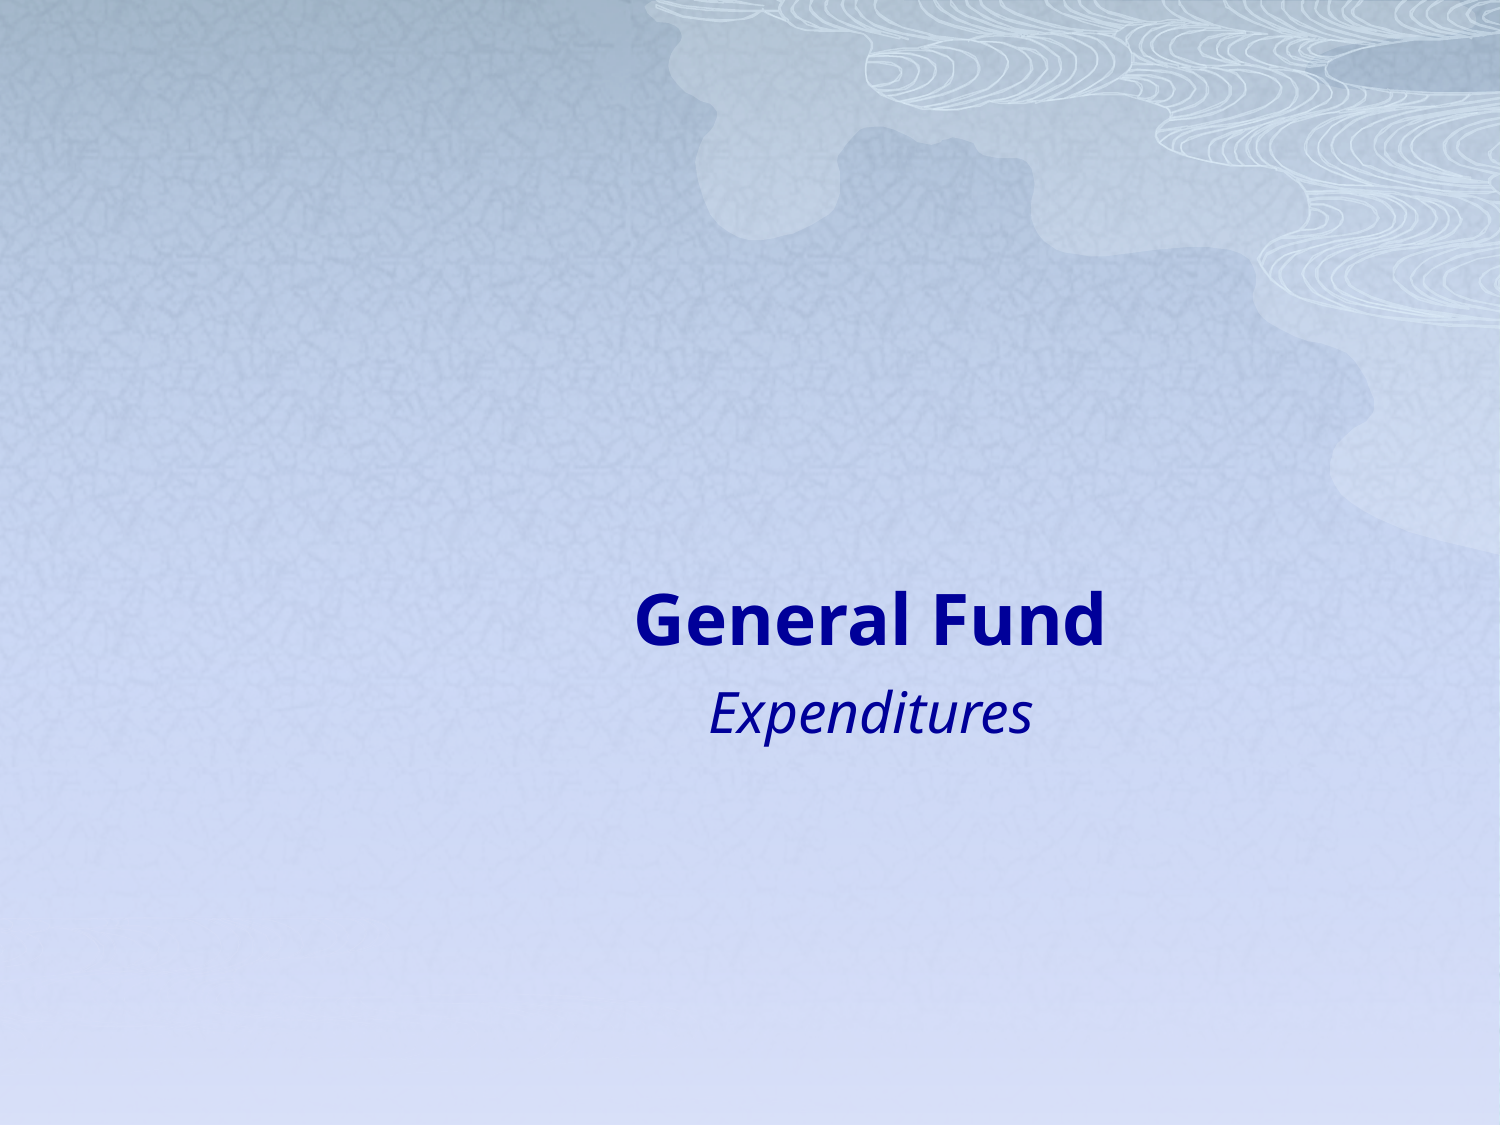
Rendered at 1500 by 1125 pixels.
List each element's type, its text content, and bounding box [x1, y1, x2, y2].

title General Fund Expenditures [340, 566, 1402, 754]
